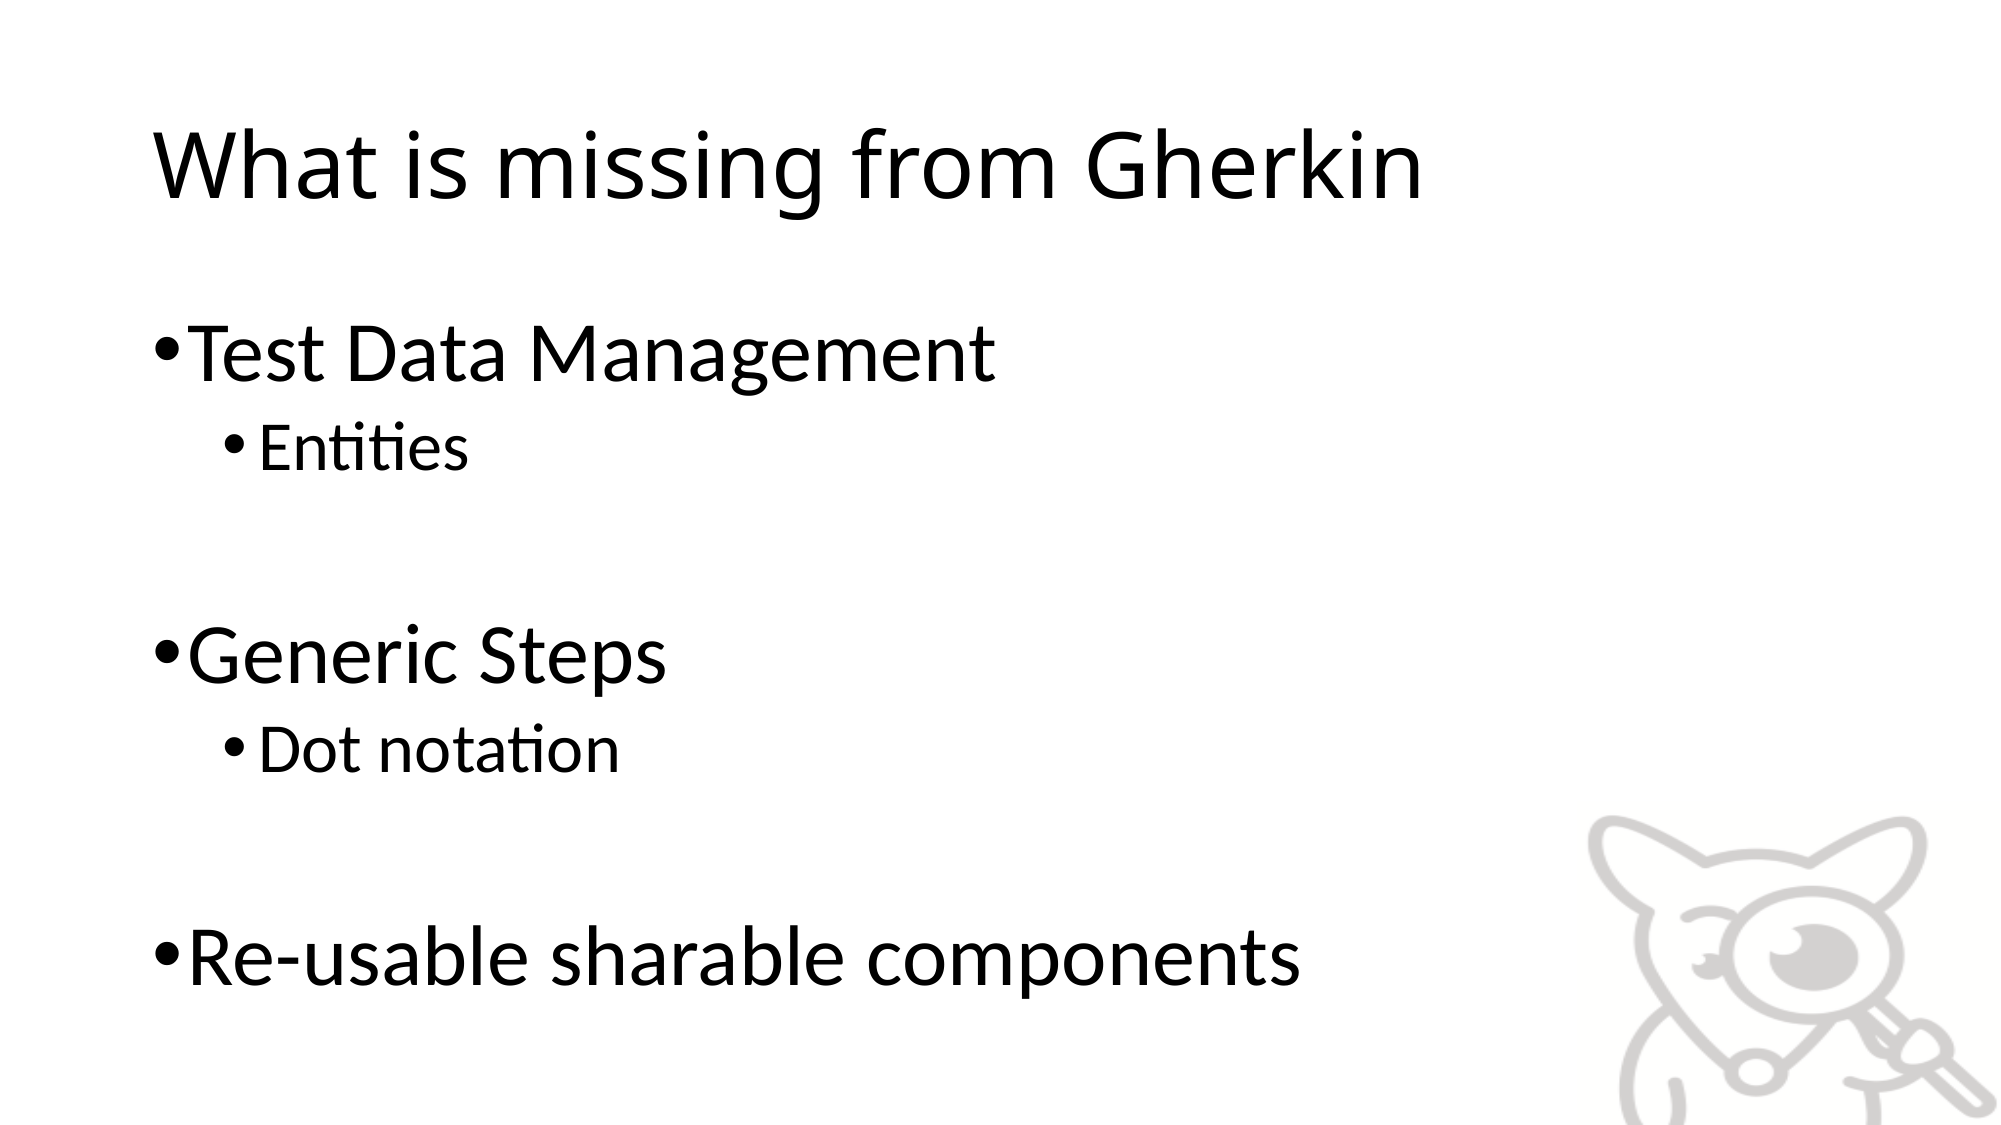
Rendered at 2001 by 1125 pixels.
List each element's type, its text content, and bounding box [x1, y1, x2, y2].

list Test Data Management Entities Generic Steps Dot notation Re-usable sharable components [137, 299, 1863, 1014]
title What is missing from Gherkin [137, 59, 1863, 278]
